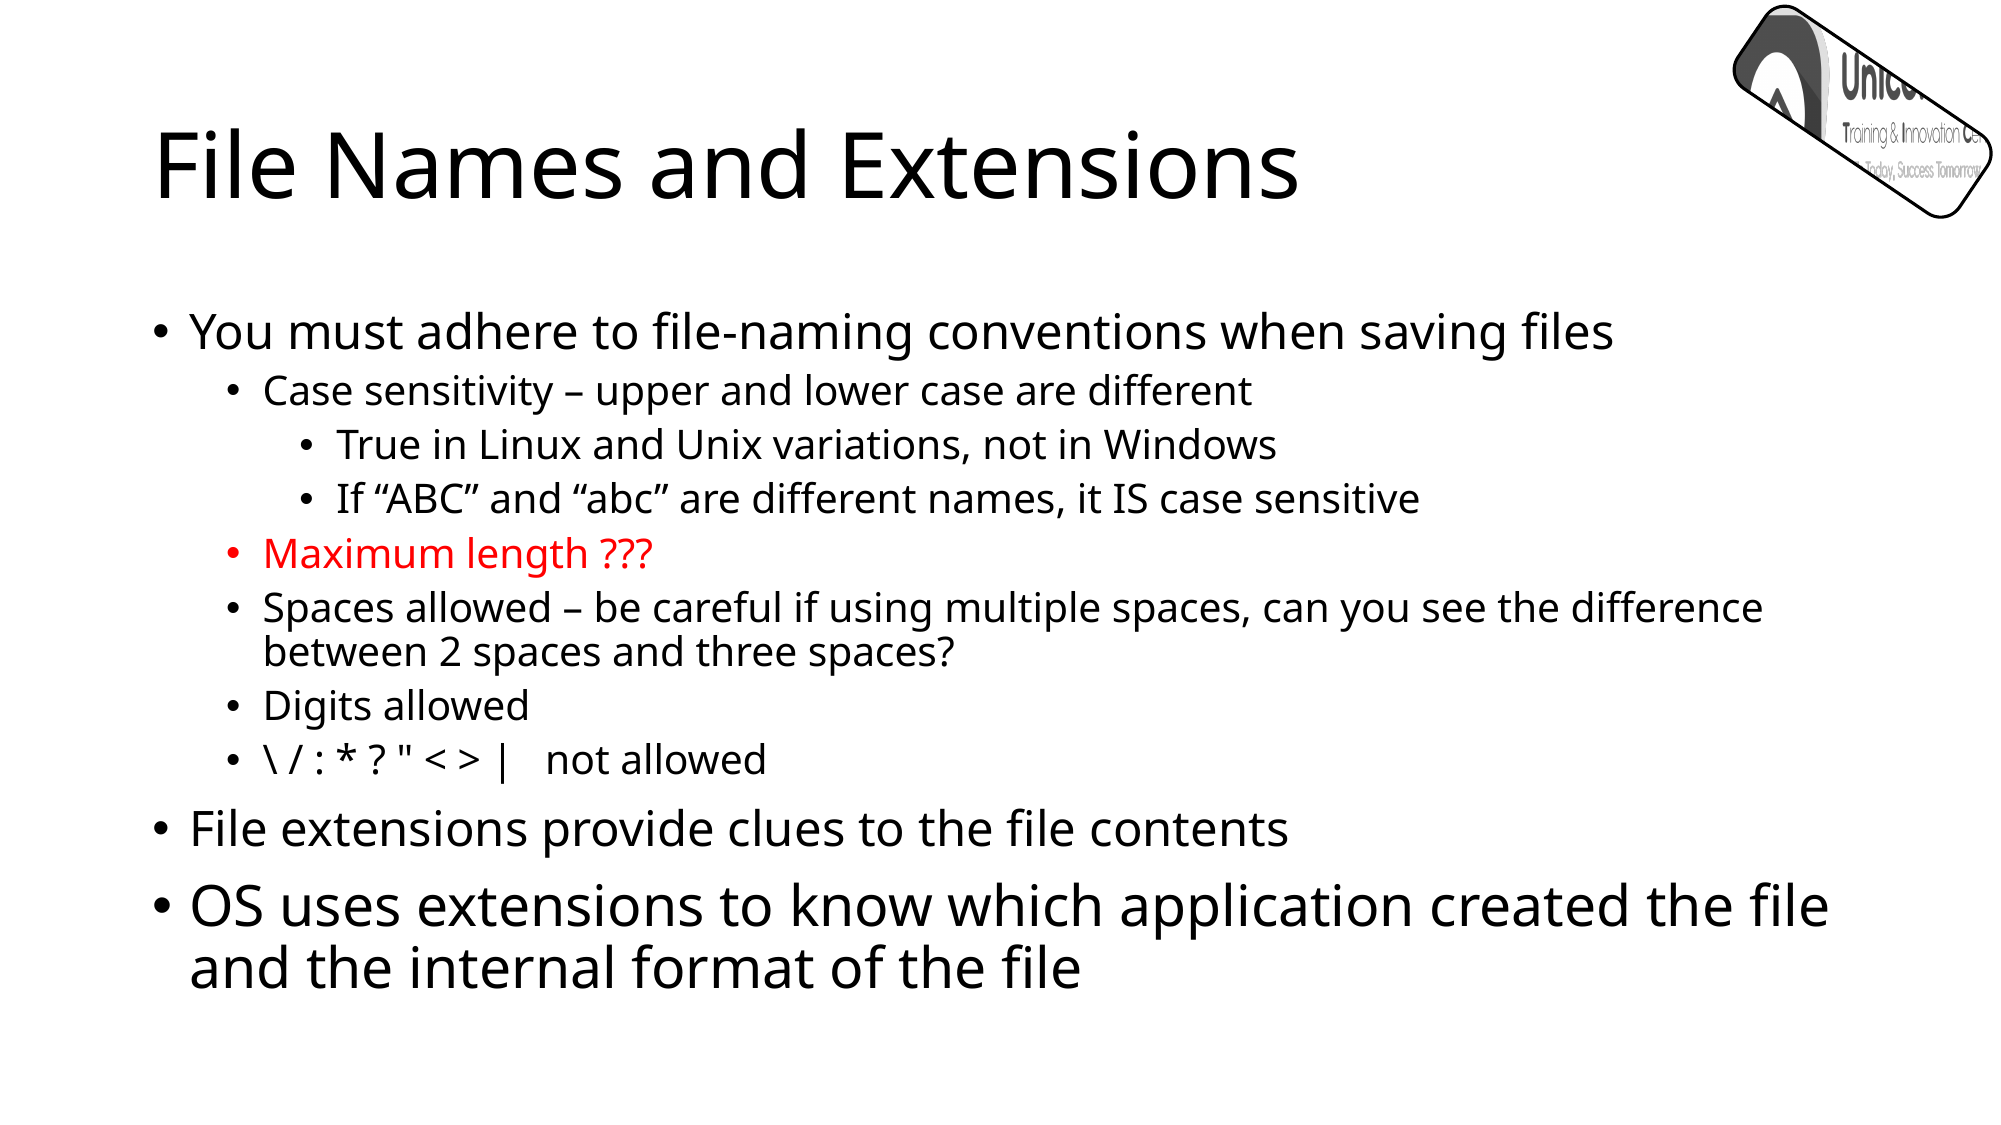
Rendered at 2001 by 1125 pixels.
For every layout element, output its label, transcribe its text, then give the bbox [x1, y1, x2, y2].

picture [1740, 8, 1989, 215]
title File Names and Extensions [137, 59, 1863, 278]
list You must adhere to file-naming conventions when saving files Case sensitivity – upper and lower case are different True in Linux and Unix variations, not in Windows If “ABC” and “abc” are different names, it IS case sensitive Maximum length ??? Spaces allowed – be careful if using multiple spaces, can you see the difference between 2 spaces and three spaces? Digits allowed \ / : * ? " < > | not allowed File extensions provide clues to the file contents OS uses extensions to know which application created the file and the internal format of the file [137, 299, 1863, 1014]
